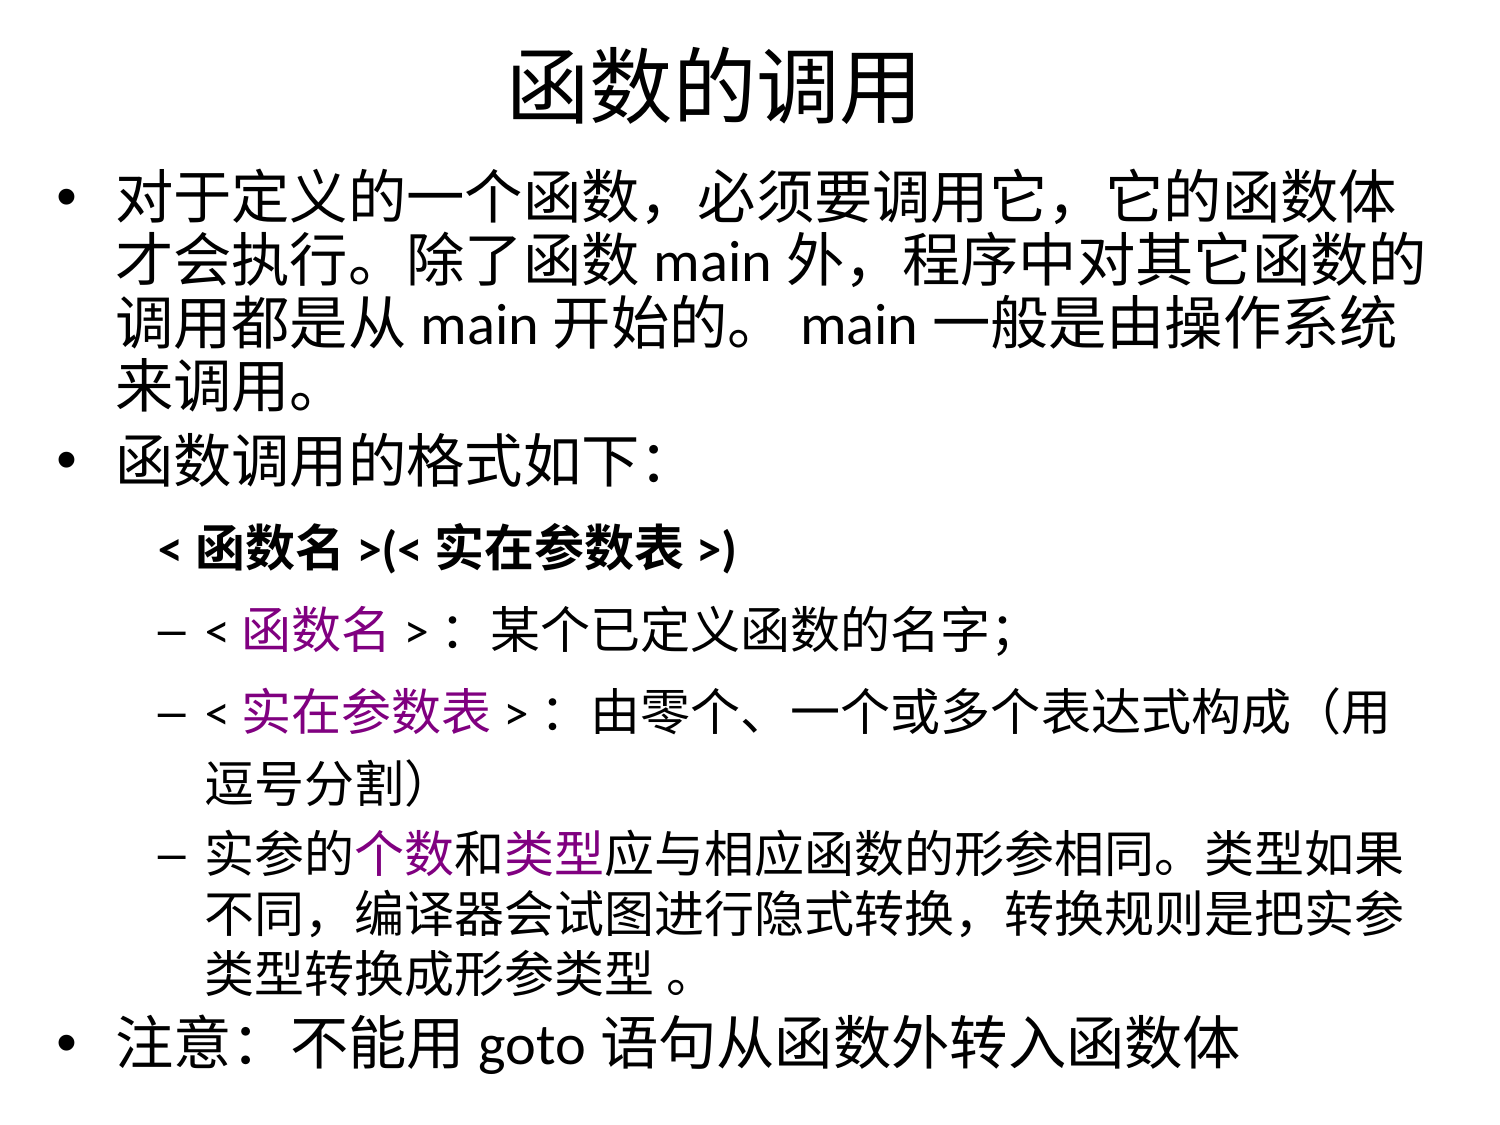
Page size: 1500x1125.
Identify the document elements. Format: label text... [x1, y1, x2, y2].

list 对于定义的一个函数，必须要调用它，它的函数体才会执行。除了函数main外，程序中对其它函数的调用都是从main开始的。main一般是由操作系统来调用。 函数调用的格式如下： <函数名>(<实在参数表>) <函数名>：某个已定义函数的名字； <实在参数表>：由零个、一个或多个表达式构成（用逗号分割） 实参的个数和类型应与相应函数的形参相同。类型如果不同，编译器会试图进行隐式转换，转换规则是把实参类型转换成形参类型 。 注意：不能用goto语句从函数外转入函数体 [41, 160, 1447, 1125]
title 函数的调用 [87, 37, 1363, 125]
